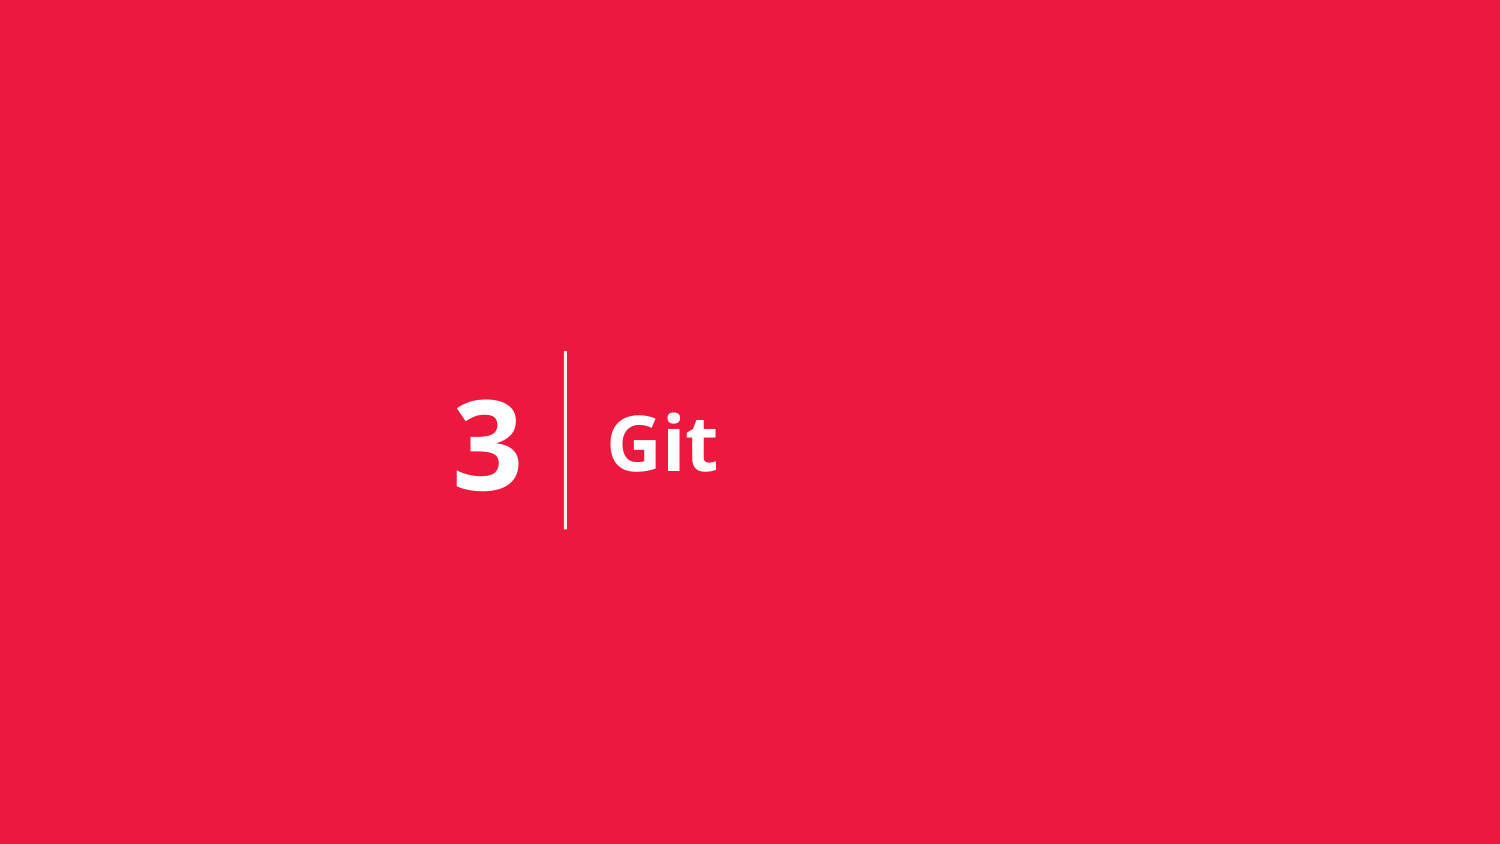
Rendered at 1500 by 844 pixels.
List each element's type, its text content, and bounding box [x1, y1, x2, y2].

list Git [591, 351, 1163, 530]
list 3 [312, 365, 540, 516]
